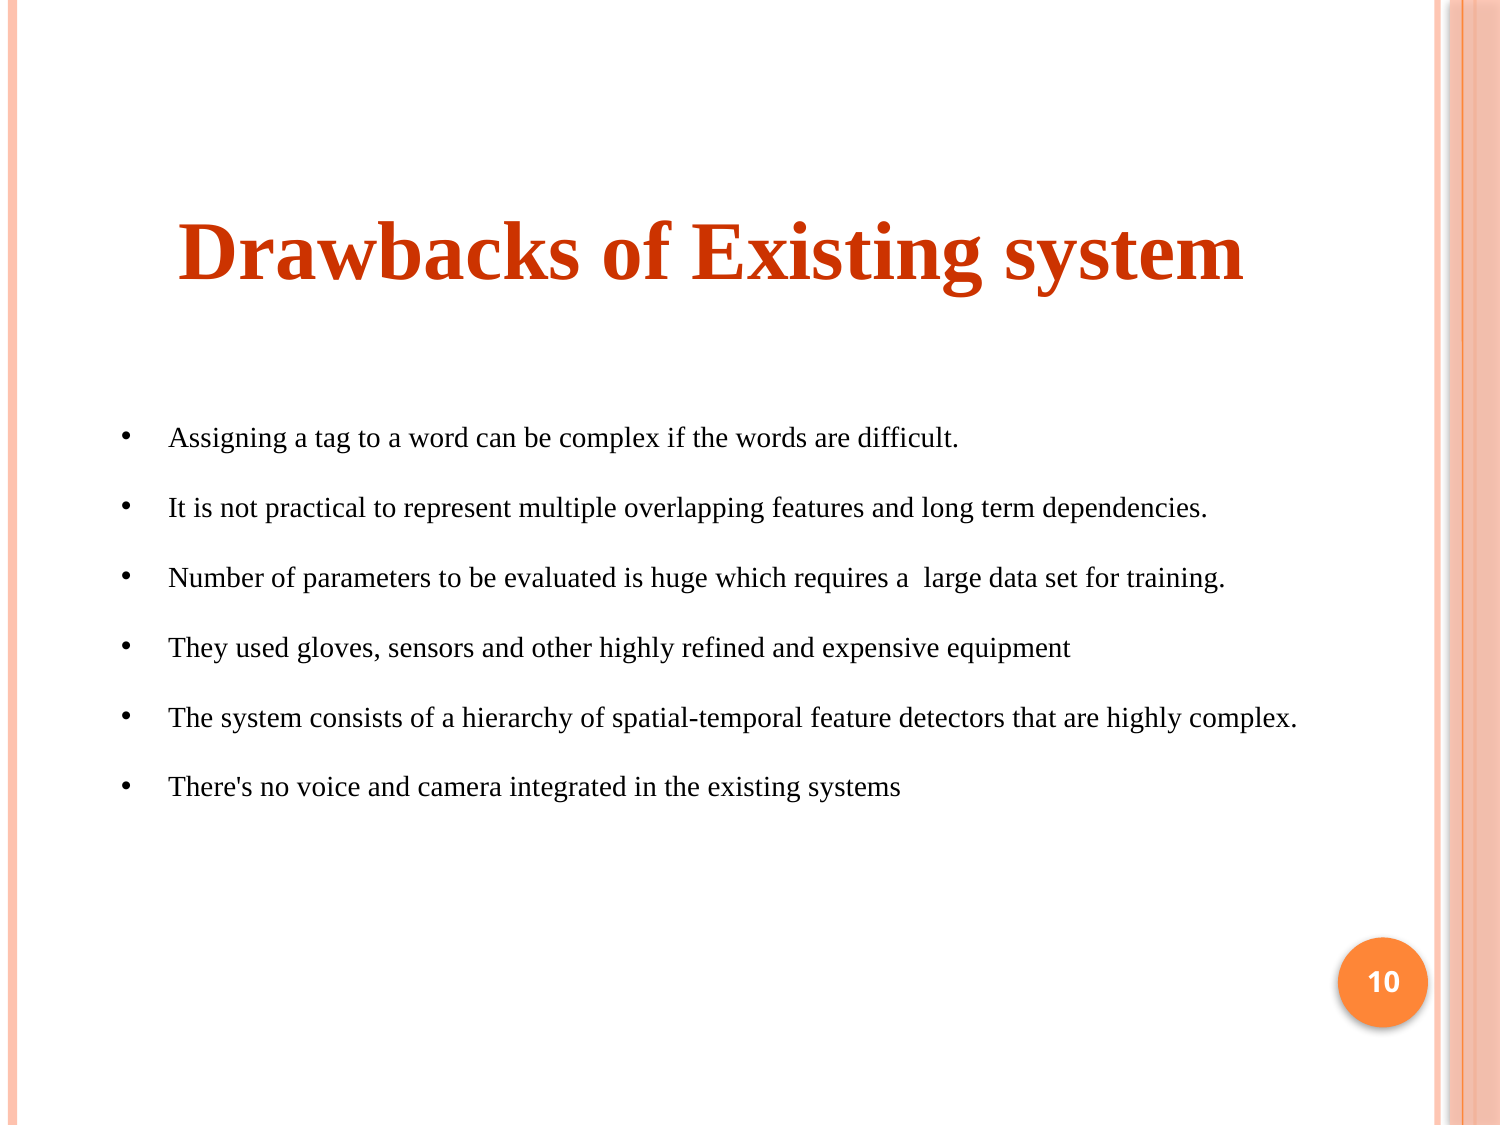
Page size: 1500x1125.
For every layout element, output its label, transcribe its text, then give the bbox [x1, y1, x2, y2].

list [105, 210, 1415, 973]
slide_number 10 [1333, 940, 1434, 1027]
text_box Drawbacks of Existing system [93, 96, 1372, 305]
text_box Assigning a tag to a word can be complex if the words are difficult. It is not practical to represent multiple overlapping features and long term dependencies. Number of parameters to be evaluated is huge which requires a large data set for training. They used gloves, sensors and other highly refined and expensive equipment The system consists of a hierarchy of spatial-temporal feature detectors that are highly complex. There's no voice and camera integrated in the existing systems [106, 375, 1359, 881]
